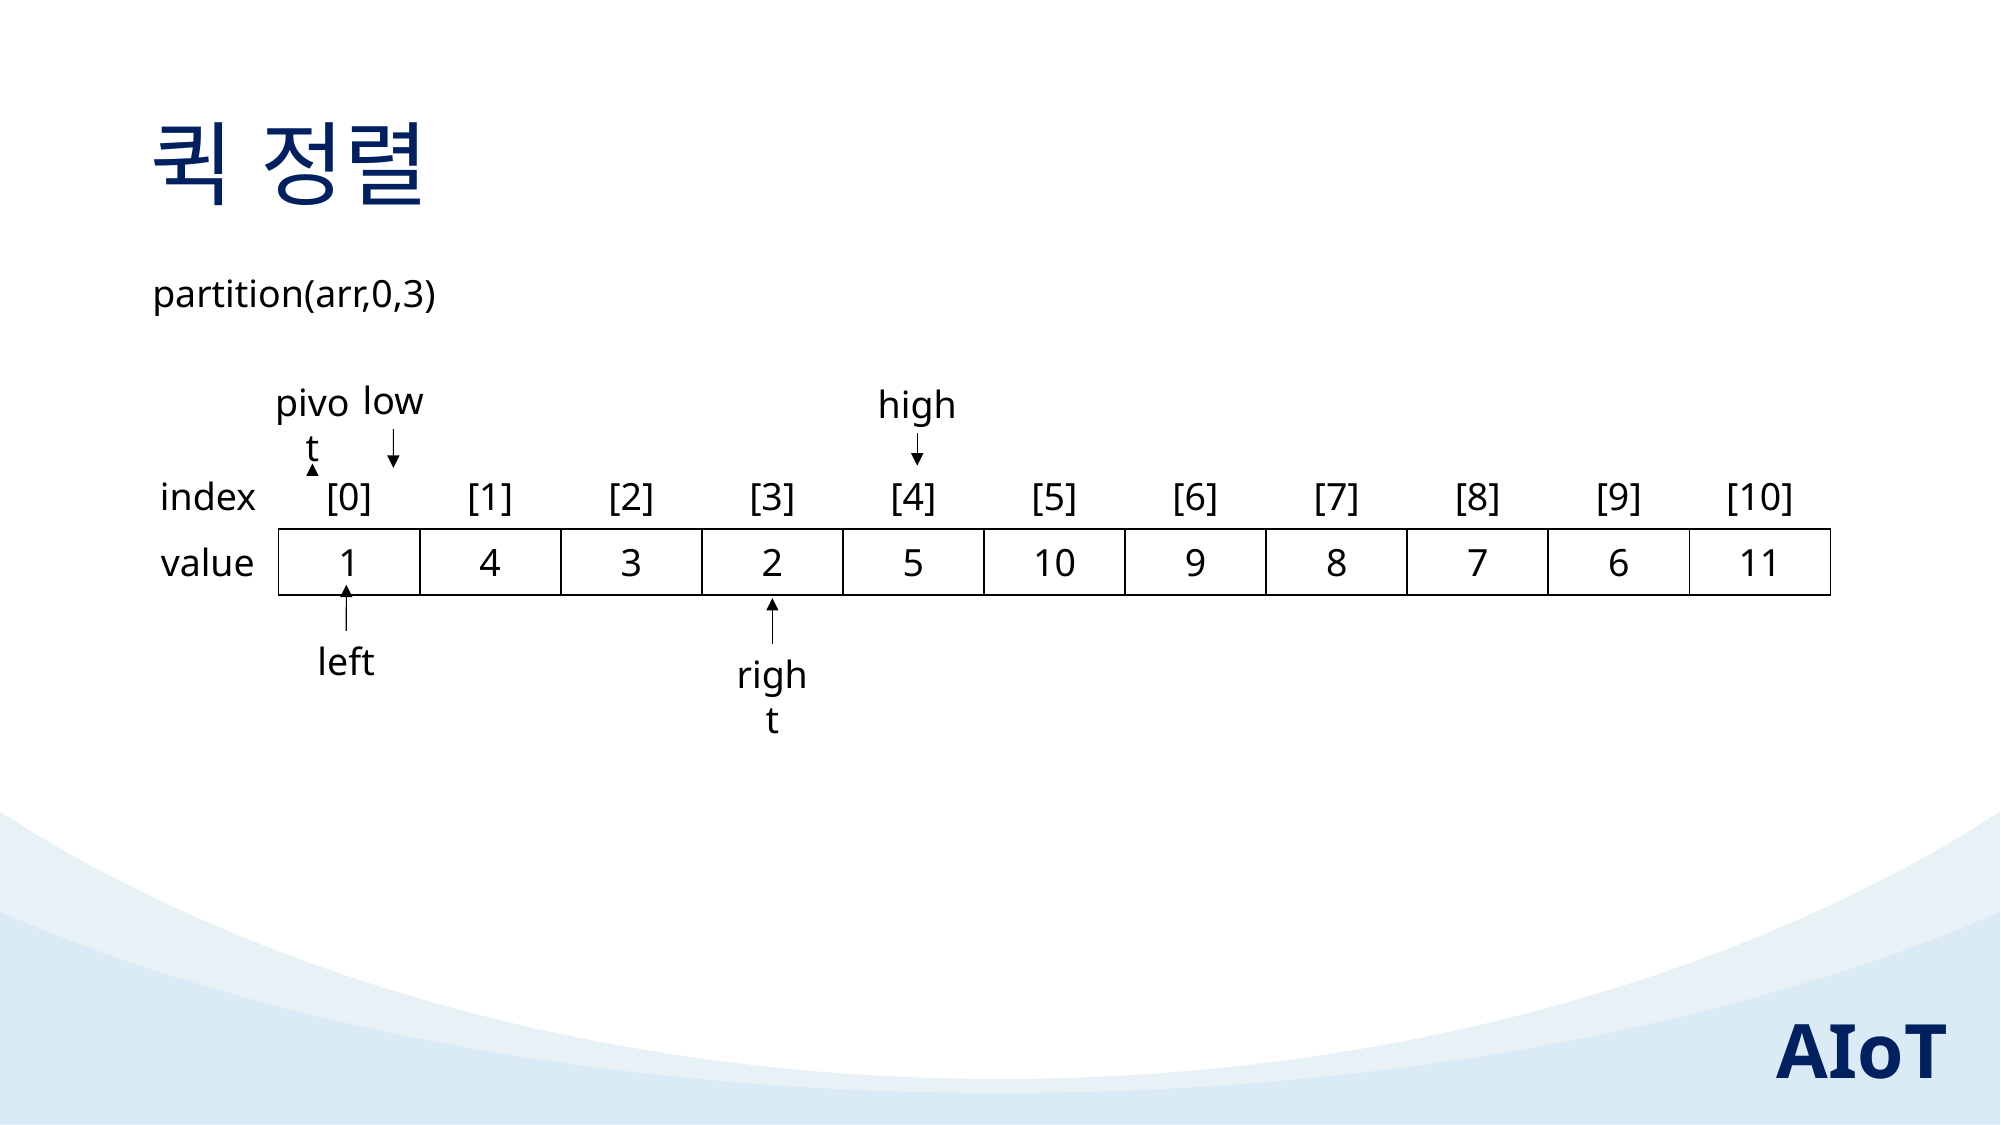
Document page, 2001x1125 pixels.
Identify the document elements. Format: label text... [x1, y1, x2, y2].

table_cell value [137, 529, 278, 595]
table_header [5] [984, 463, 1125, 528]
text_box partition(arr,0,3) [137, 262, 545, 323]
title 퀵 정렬 [135, 59, 1861, 278]
table_cell 4 [421, 530, 560, 594]
table_cell 10 [985, 530, 1124, 594]
table_cell 8 [1267, 530, 1406, 594]
text_box right [715, 644, 830, 749]
table_cell 9 [1126, 530, 1265, 594]
table_cell 3 [562, 530, 701, 594]
table_header [4] [843, 463, 984, 528]
table_cell 6 [1549, 530, 1689, 594]
table_header [8] [1407, 463, 1548, 528]
text_box left [302, 630, 391, 691]
table_header index [137, 463, 279, 529]
text_box pivot [254, 371, 371, 477]
table_header [9] [1548, 463, 1689, 528]
table_cell 2 [703, 530, 842, 594]
table_header [7] [1266, 463, 1407, 528]
table_cell 1 [279, 530, 419, 594]
text_box high [859, 373, 976, 434]
table_cell 7 [1408, 530, 1547, 594]
table_cell 5 [844, 530, 983, 594]
table_header [6] [1125, 463, 1266, 528]
table_header [1] [420, 463, 561, 528]
table_header [3] [702, 463, 843, 528]
table_cell 11 [1690, 530, 1830, 594]
table_header [10] [1689, 463, 1830, 528]
text_box low [346, 369, 441, 429]
table_header [0] [279, 463, 420, 528]
table_header [2] [561, 463, 702, 528]
